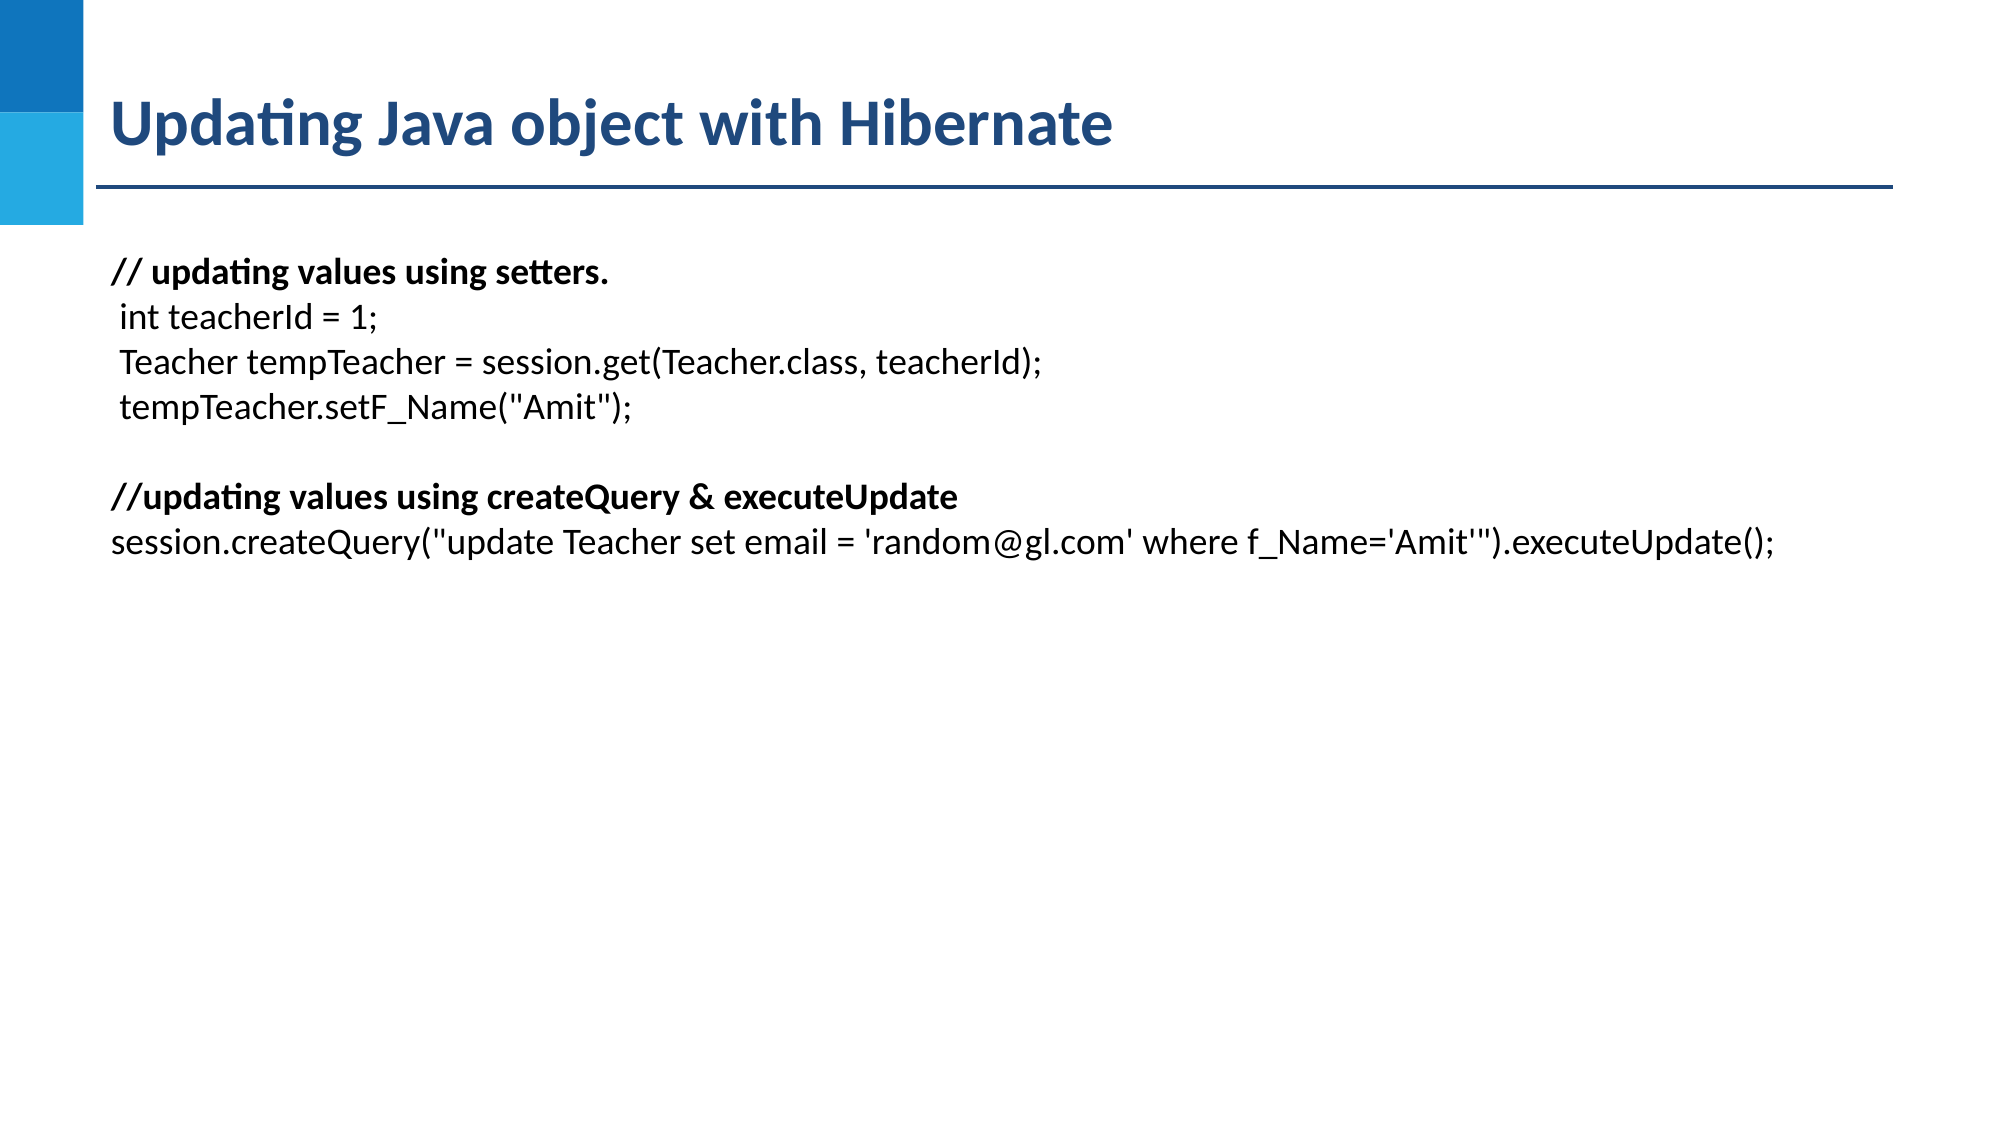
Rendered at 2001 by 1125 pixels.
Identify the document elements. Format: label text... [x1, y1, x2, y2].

text_box Updating Java object with Hibernate [94, 71, 1778, 167]
text_box // updating values using setters. int teacherId = 1; Teacher tempTeacher = session.get(Teacher.class, teacherId); tempTeacher.setF_Name("Amit"); //updating values using createQuery & executeUpdate session.createQuery("update Teacher set email = 'random@gl.com' where f_Name='Amit'").executeUpdate(); [95, 232, 1964, 668]
